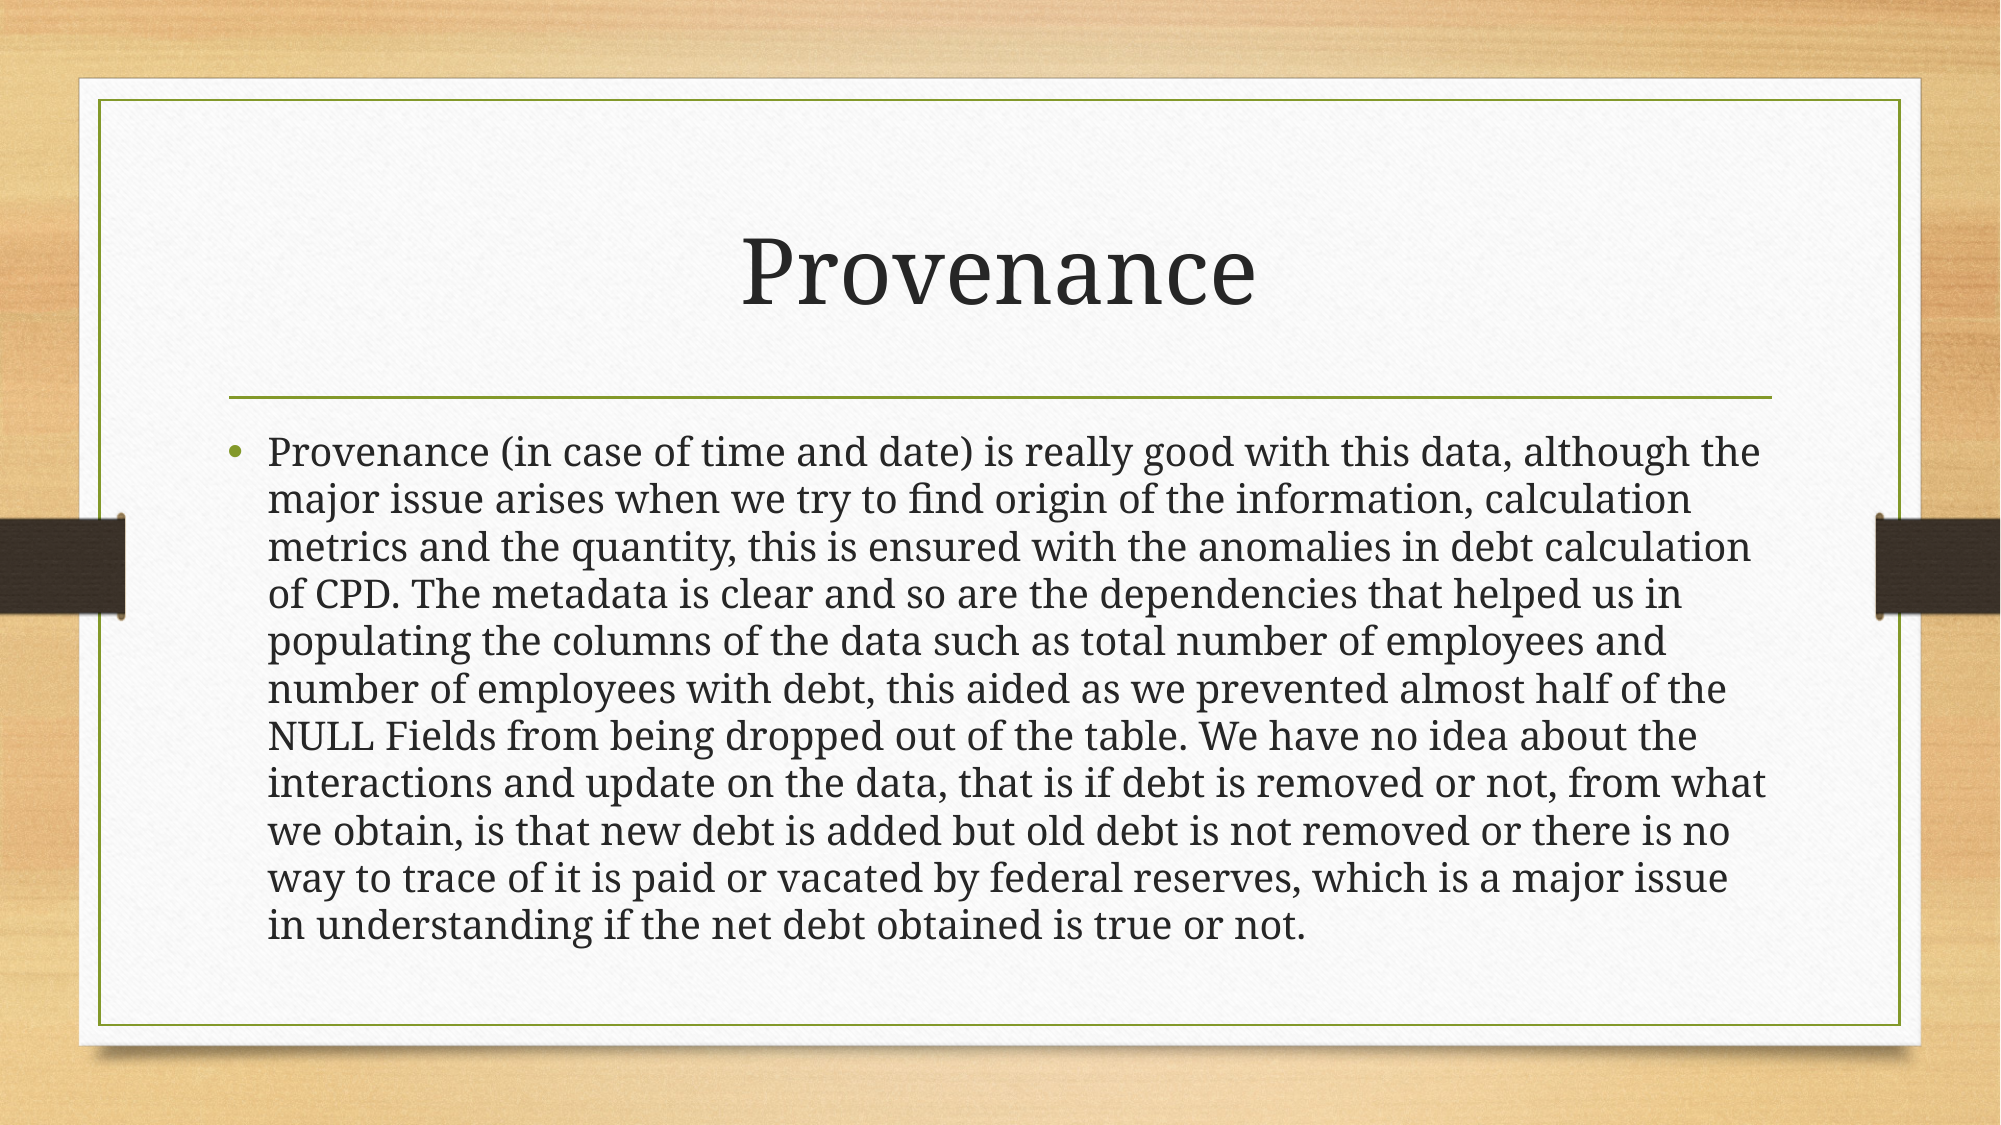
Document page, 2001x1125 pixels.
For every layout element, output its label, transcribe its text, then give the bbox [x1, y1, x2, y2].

picture [0, 0, 2001, 1125]
title Provenance [212, 161, 1788, 375]
list Provenance (in case of time and date) is really good with this data, although the major issue arises when we try to find origin of the information, calculation metrics and the quantity, this is ensured with the anomalies in debt calculation of CPD. The metadata is clear and so are the dependencies that helped us in populating the columns of the data such as total number of employees and number of employees with debt, this aided as we prevented almost half of the NULL Fields from being dropped out of the table. We have no idea about the interactions and update on the data, that is if debt is removed or not, from what we obtain, is that new debt is added but old debt is not removed or there is no way to trace of it is paid or vacated by federal reserves, which is a major issue in understanding if the net debt obtained is true or not. [212, 419, 1788, 964]
